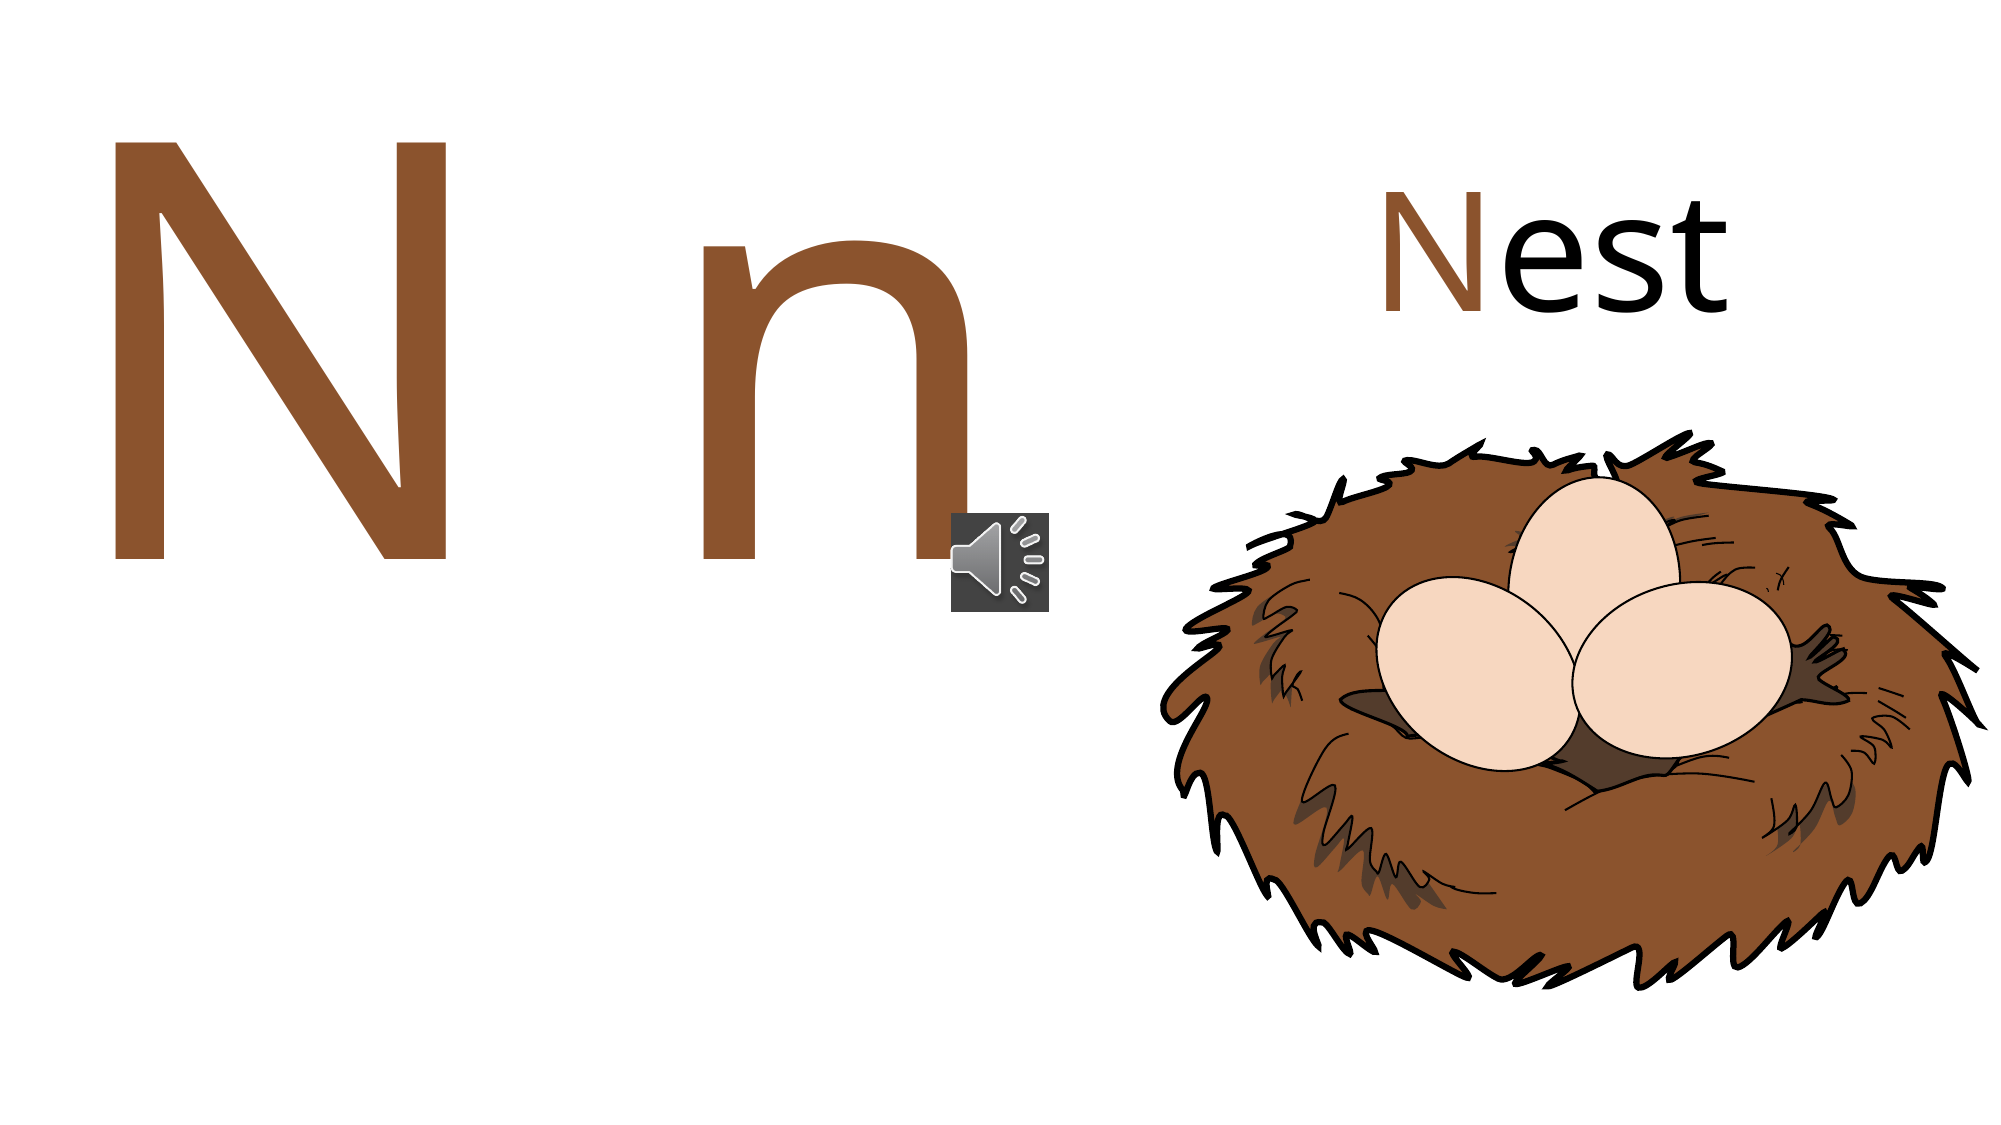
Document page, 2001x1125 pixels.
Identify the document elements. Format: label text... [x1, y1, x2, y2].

picture [949, 512, 1050, 613]
text_box N n [44, 0, 1235, 684]
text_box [1163, 137, 1979, 988]
